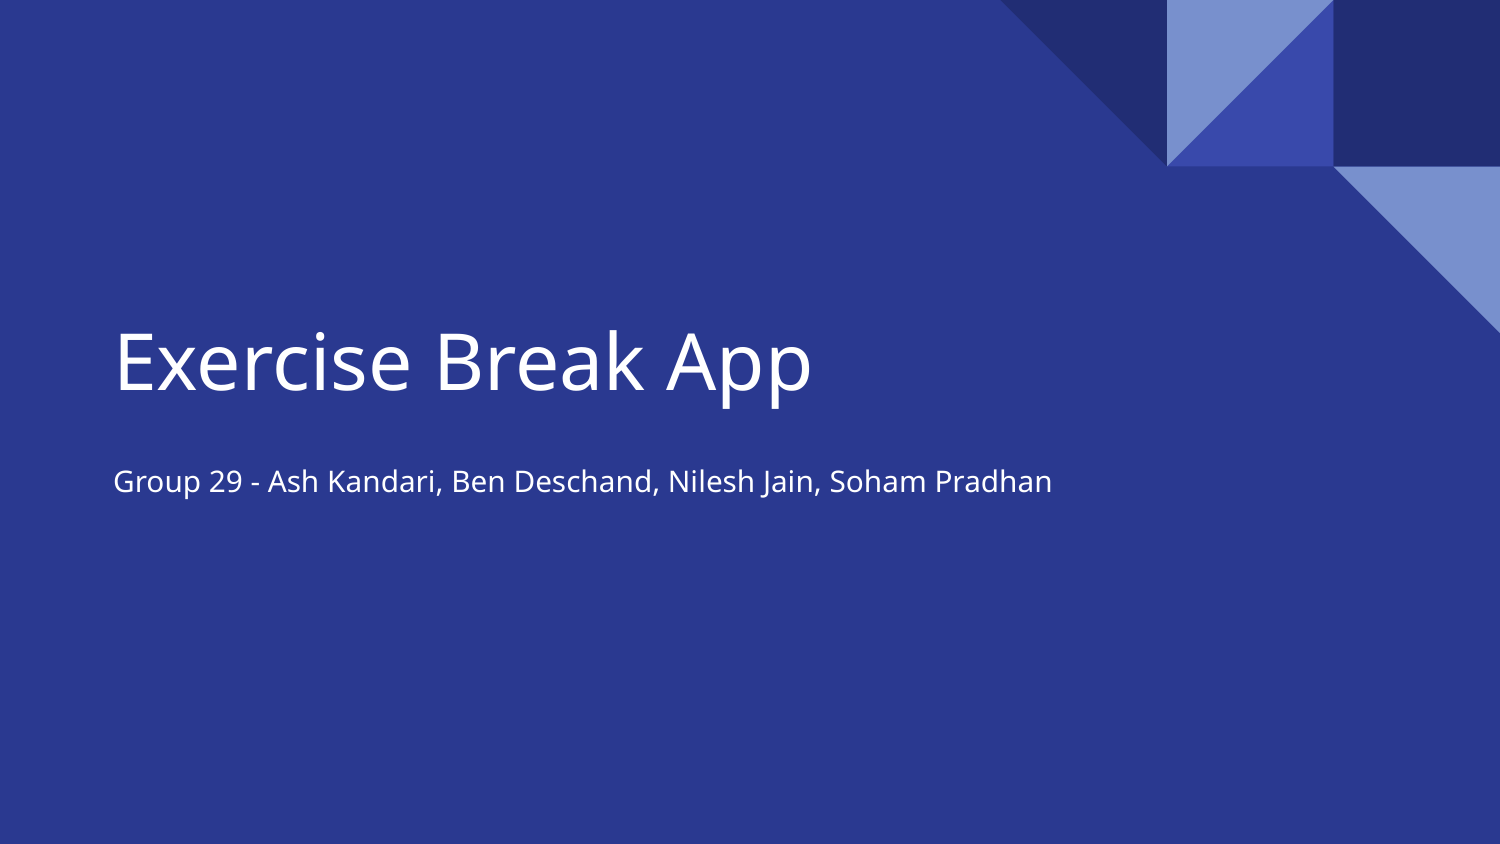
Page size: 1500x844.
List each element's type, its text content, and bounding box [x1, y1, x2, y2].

subtitle Group 29 - Ash Kandari, Ben Deschand, Nilesh Jain, Soham Pradhan [98, 445, 1447, 517]
title Exercise Break App [98, 291, 1447, 429]
